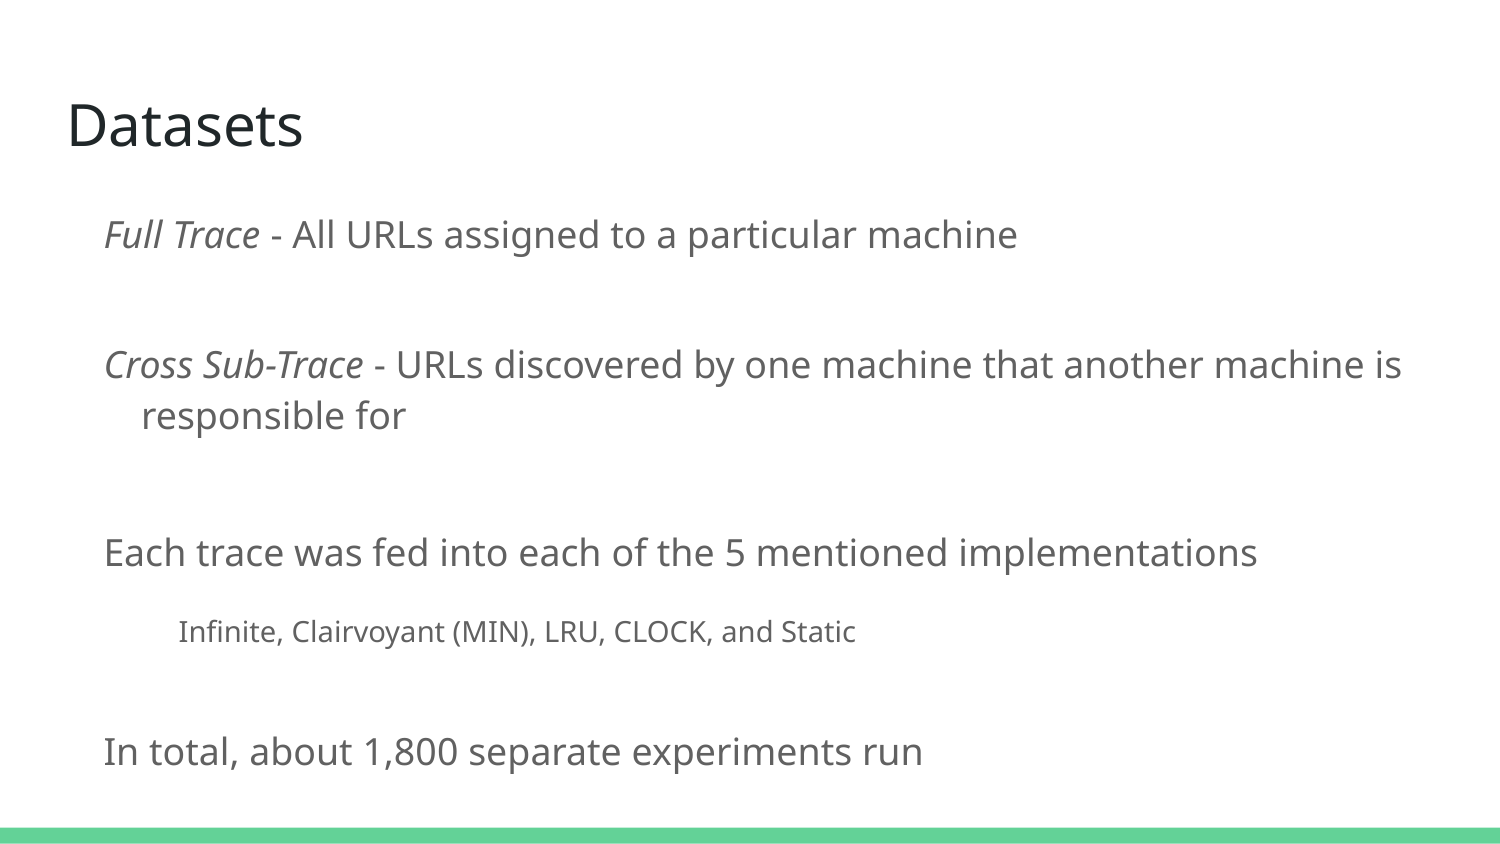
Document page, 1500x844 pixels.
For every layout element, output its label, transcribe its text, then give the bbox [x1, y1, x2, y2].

title Datasets [51, 72, 1449, 167]
list Full Trace - All URLs assigned to a particular machine Cross Sub-Trace - URLs discovered by one machine that another machine is responsible for Each trace was fed into each of the 5 mentioned implementations Infinite, Clairvoyant (MIN), LRU, CLOCK, and Static In total, about 1,800 separate experiments run [51, 189, 1449, 750]
